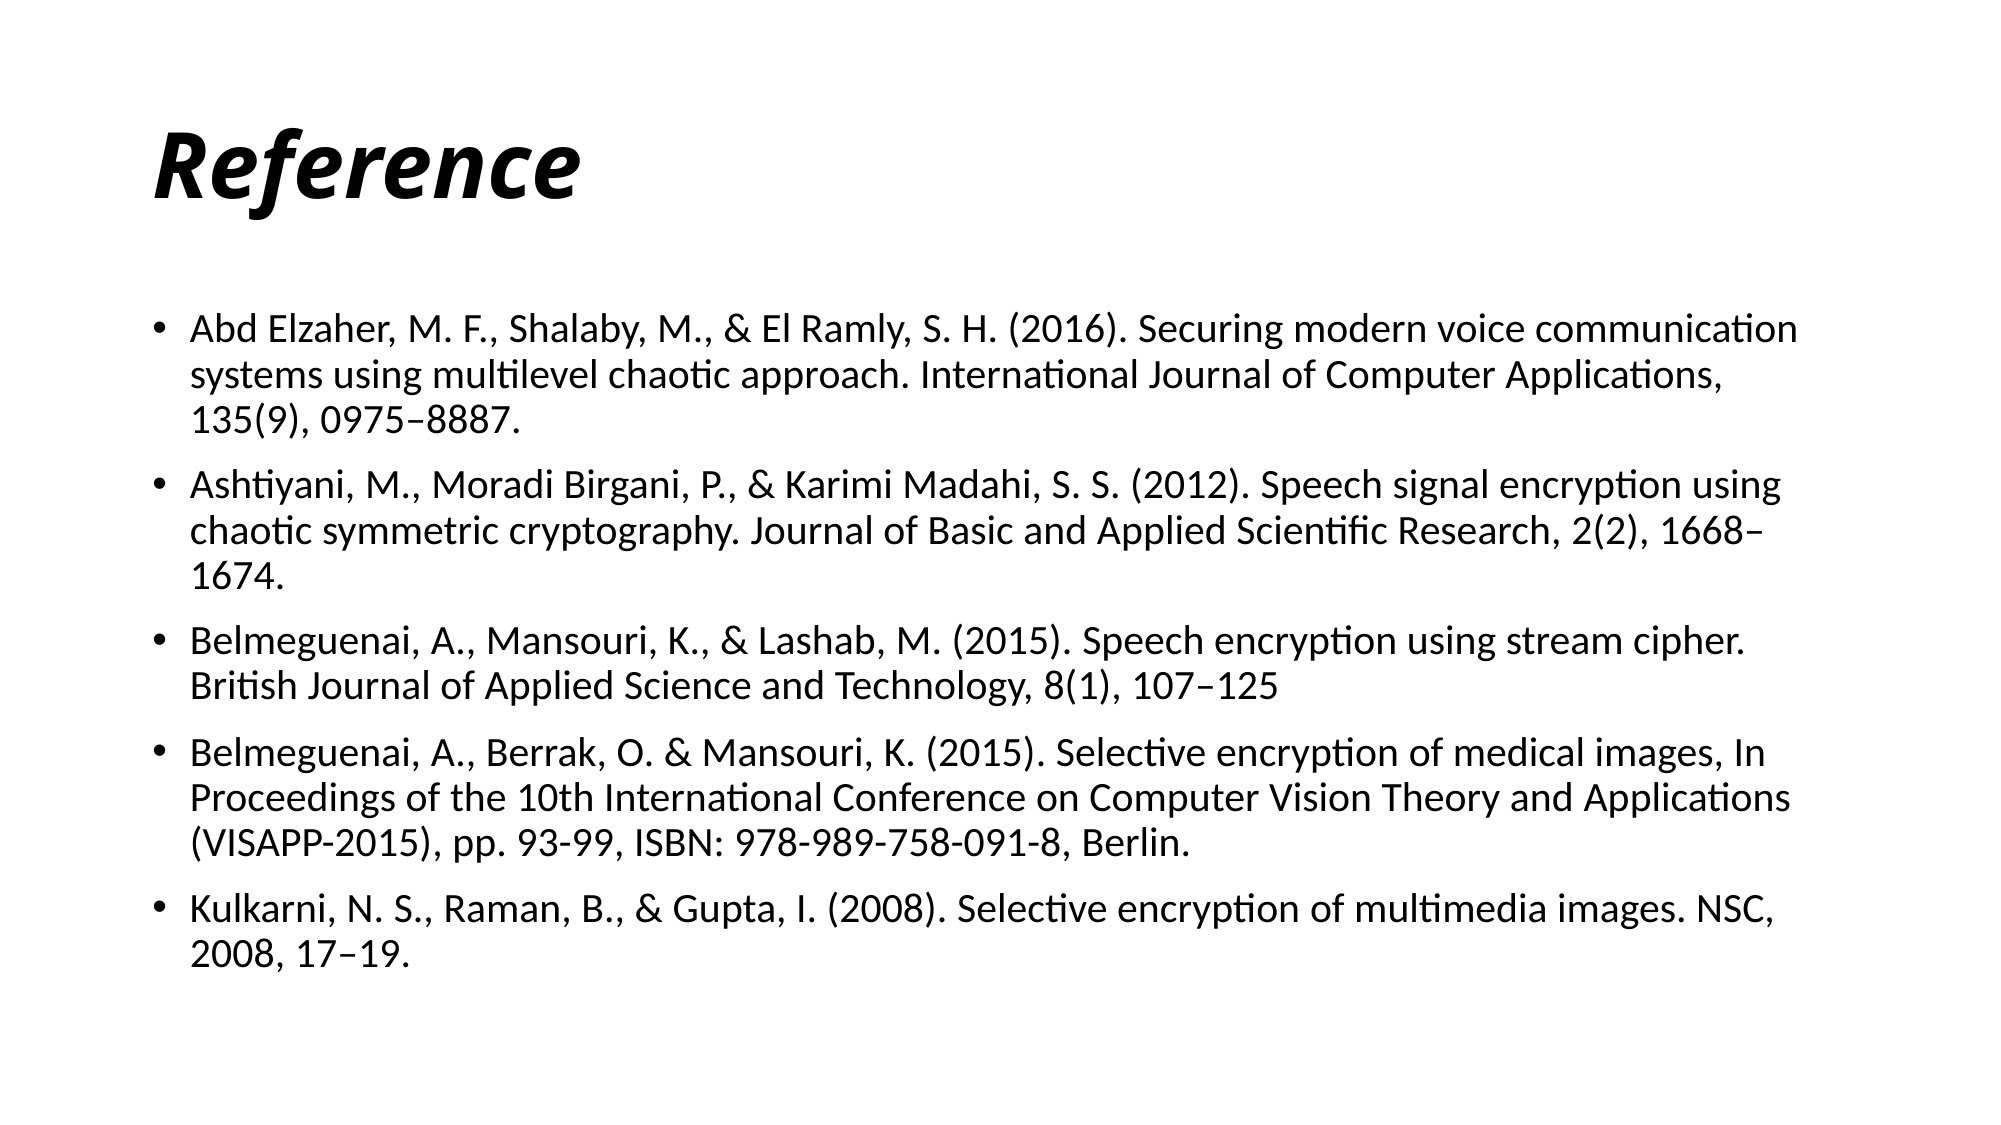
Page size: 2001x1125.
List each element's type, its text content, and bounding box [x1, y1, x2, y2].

title Reference [137, 59, 1863, 278]
list Abd Elzaher, M. F., Shalaby, M., & El Ramly, S. H. (2016). Securing modern voice communication systems using multilevel chaotic approach. International Journal of Computer Applications, 135(9), 0975–8887. Ashtiyani, M., Moradi Birgani, P., & Karimi Madahi, S. S. (2012). Speech signal encryption using chaotic symmetric cryptography. Journal of Basic and Applied Scientific Research, 2(2), 1668–1674. Belmeguenai, A., Mansouri, K., & Lashab, M. (2015). Speech encryption using stream cipher. British Journal of Applied Science and Technology, 8(1), 107–125 Belmeguenai, A., Berrak, O. & Mansouri, K. (2015). Selective encryption of medical images, In Proceedings of the 10th International Conference on Computer Vision Theory and Applications (VISAPP-2015), pp. 93-99, ISBN: 978-989-758-091-8, Berlin. Kulkarni, N. S., Raman, B., & Gupta, I. (2008). Selective encryption of multimedia images. NSC, 2008, 17–19. [137, 299, 1863, 1014]
